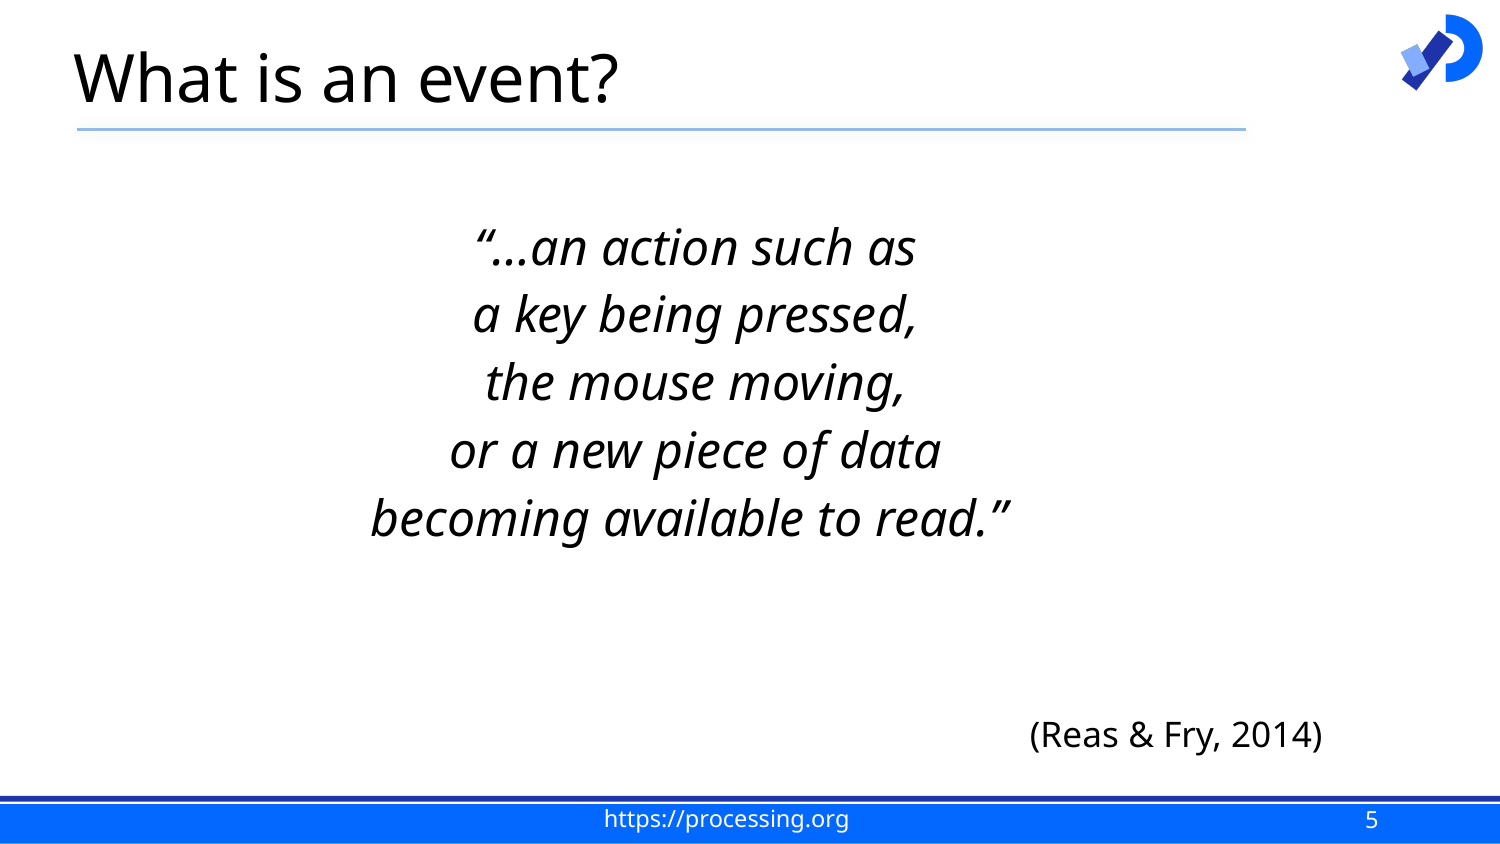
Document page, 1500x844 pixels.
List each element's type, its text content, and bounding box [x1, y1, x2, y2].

footer https://processing.org [527, 802, 927, 843]
list “…an action such as a key being pressed, the mouse moving, or a new piece of data becoming available to read.” [64, 137, 1341, 844]
title What is an event? [64, 0, 1341, 126]
text_box (Reas & Fry, 2014) [1015, 705, 1338, 763]
slide_number 5 [1074, 799, 1388, 844]
picture [1398, 9, 1485, 96]
